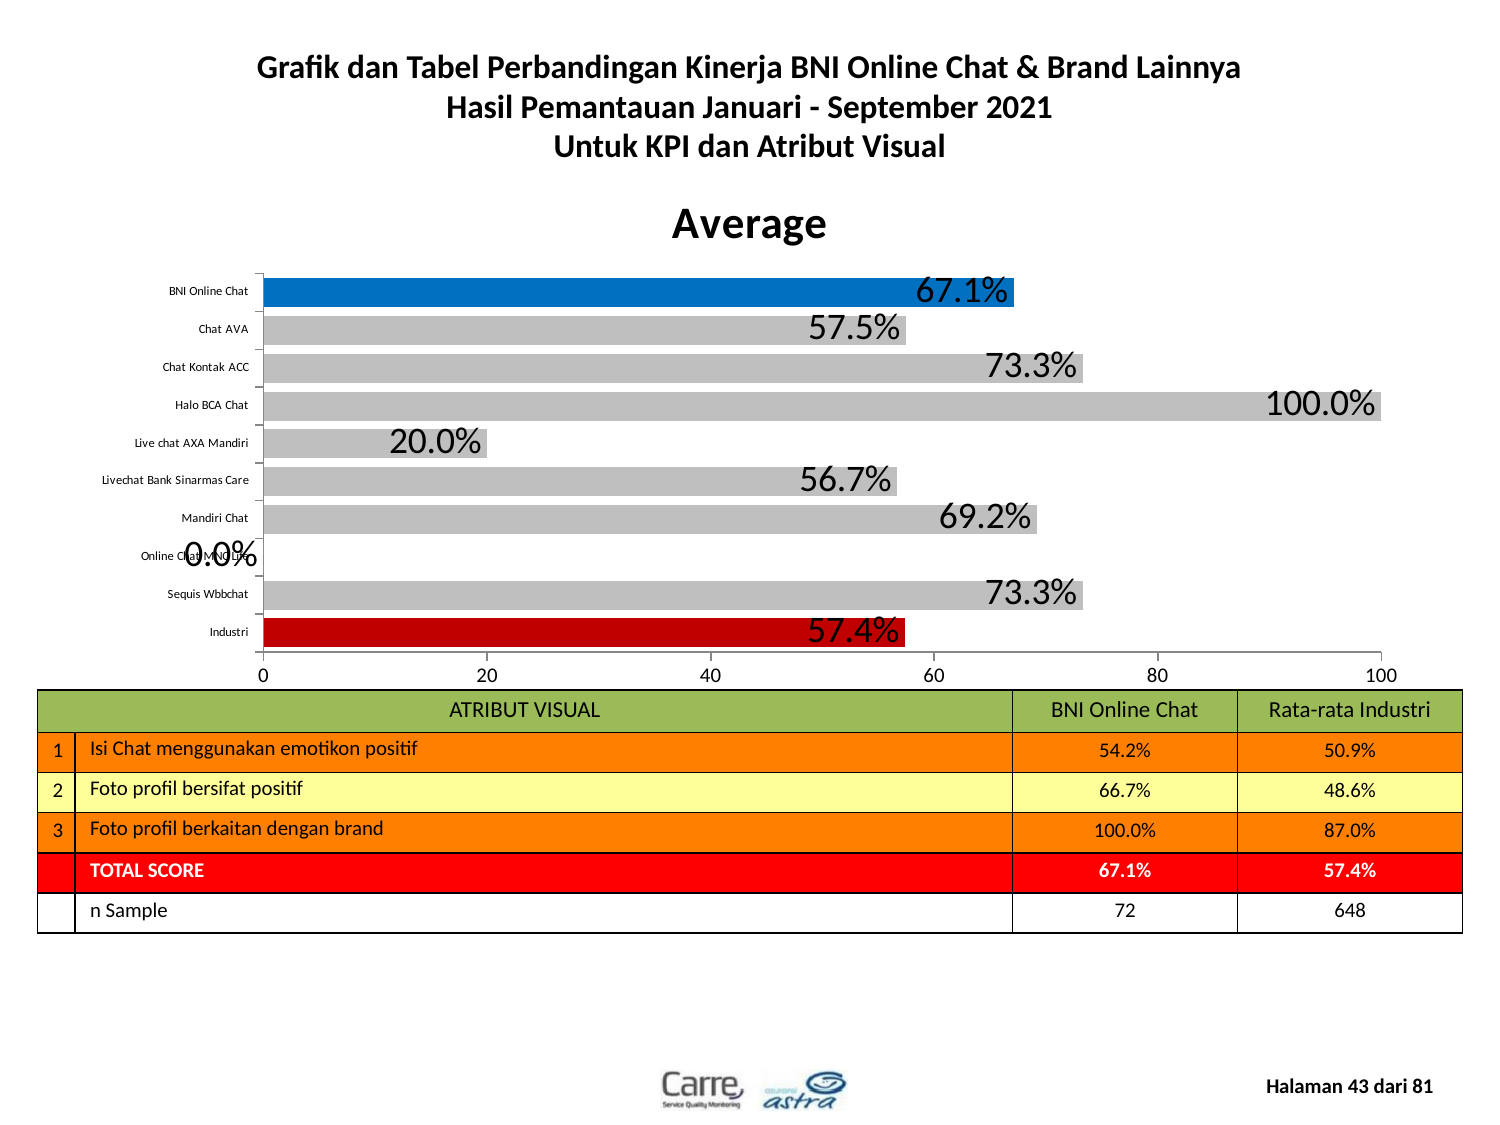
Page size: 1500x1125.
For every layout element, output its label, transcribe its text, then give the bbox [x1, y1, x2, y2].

table_cell 67.1% [1013, 854, 1237, 892]
table_header ATRIBUT VISUAL [38, 691, 1012, 732]
chart [74, 172, 1426, 698]
table_cell 50.9% [1238, 733, 1462, 772]
table_cell 2 [38, 773, 74, 812]
text_box Halaman 43 dari 81 [1251, 1065, 1449, 1105]
table_cell TOTAL SCORE [76, 854, 1012, 892]
table_cell 3 [38, 813, 74, 852]
text_box Grafik dan Tabel Perbandingan Kinerja BNI Online Chat & Brand Lainnya Hasil Pemantauan Januari - September 2021 Untuk KPI dan Atribut Visual [241, 37, 1258, 170]
table_cell 1 [38, 733, 74, 772]
table_cell 66.7% [1013, 773, 1237, 812]
table_cell [38, 854, 74, 892]
table_cell Foto profil berkaitan dengan brand [76, 813, 1012, 852]
table_header Rata-rata Industri [1238, 691, 1462, 732]
table_cell Isi Chat menggunakan emotikon positif [76, 733, 1012, 772]
picture [659, 1064, 848, 1118]
table_cell 87.0% [1238, 813, 1462, 852]
table_cell n Sample [76, 894, 1012, 932]
table_cell 54.2% [1013, 733, 1237, 772]
table_cell Foto profil bersifat positif [76, 773, 1012, 812]
table_cell 648 [1238, 894, 1462, 932]
table_cell 72 [1013, 894, 1237, 932]
table_cell 48.6% [1238, 773, 1462, 812]
table_cell 57.4% [1238, 854, 1462, 892]
table_cell 100.0% [1013, 813, 1237, 852]
table_header BNI Online Chat [1013, 706, 1237, 732]
table_cell [38, 894, 74, 932]
